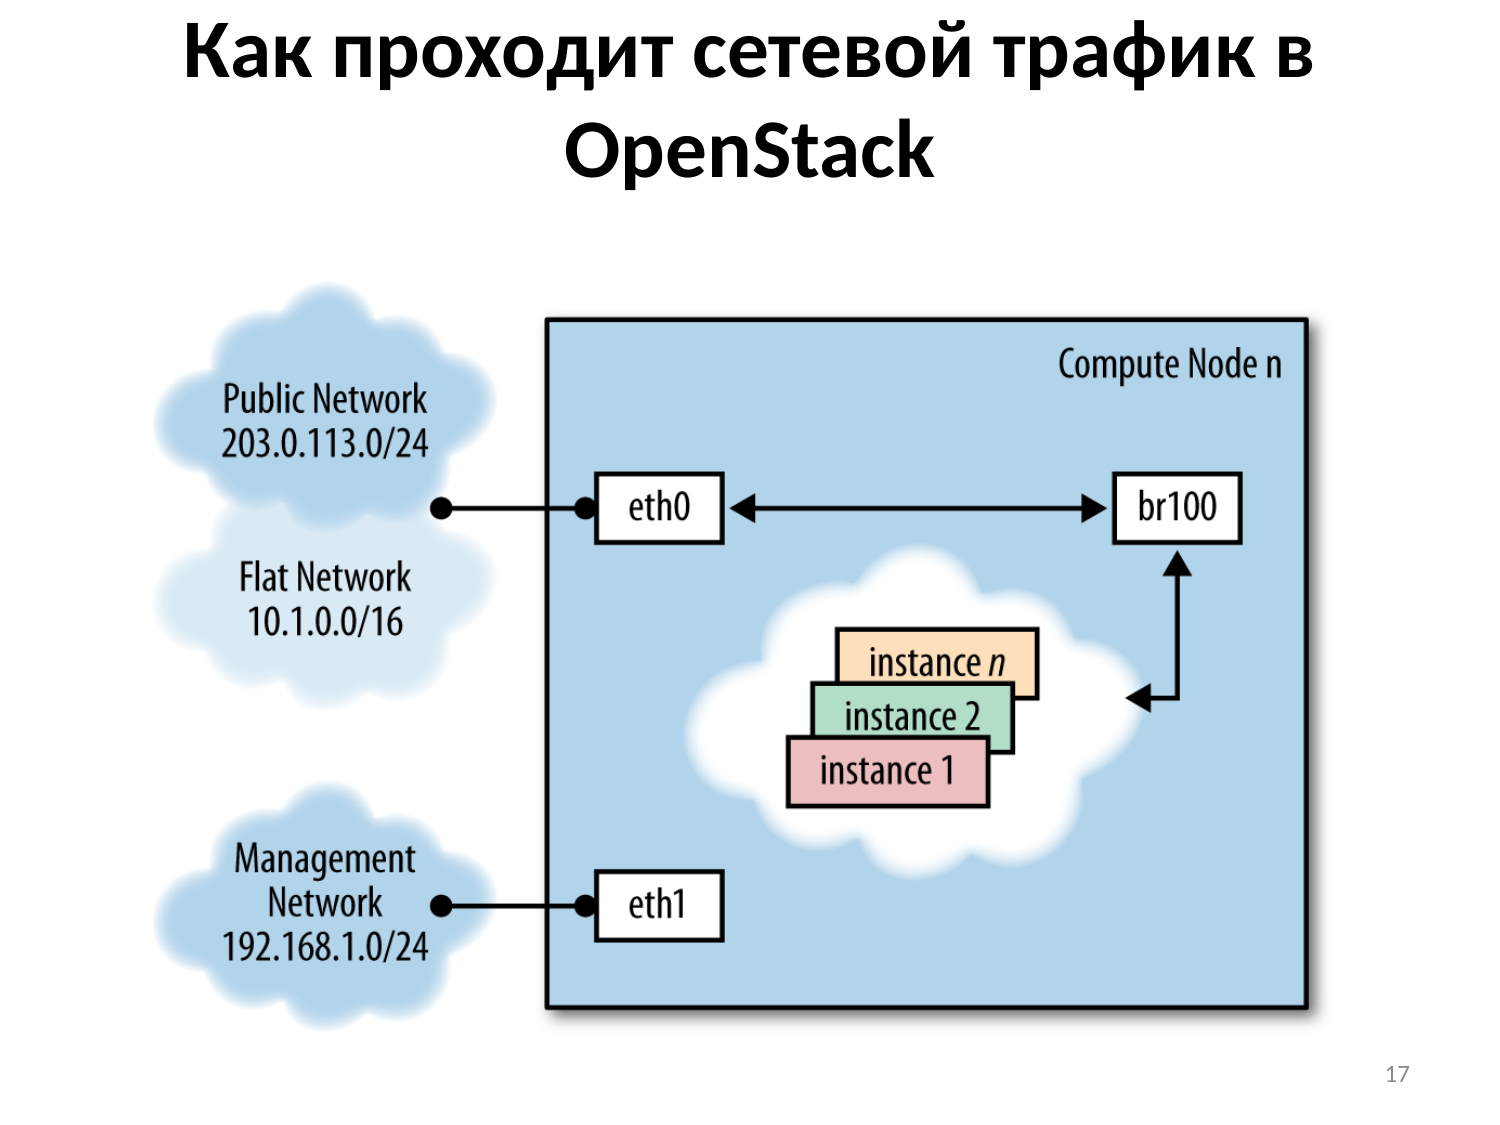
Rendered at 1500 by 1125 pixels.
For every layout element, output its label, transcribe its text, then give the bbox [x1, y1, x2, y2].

title Как проходит сетевой трафик в OpenStack [0, 1, 1500, 188]
slide_number 17 [1074, 1042, 1425, 1103]
picture [152, 280, 1338, 1040]
